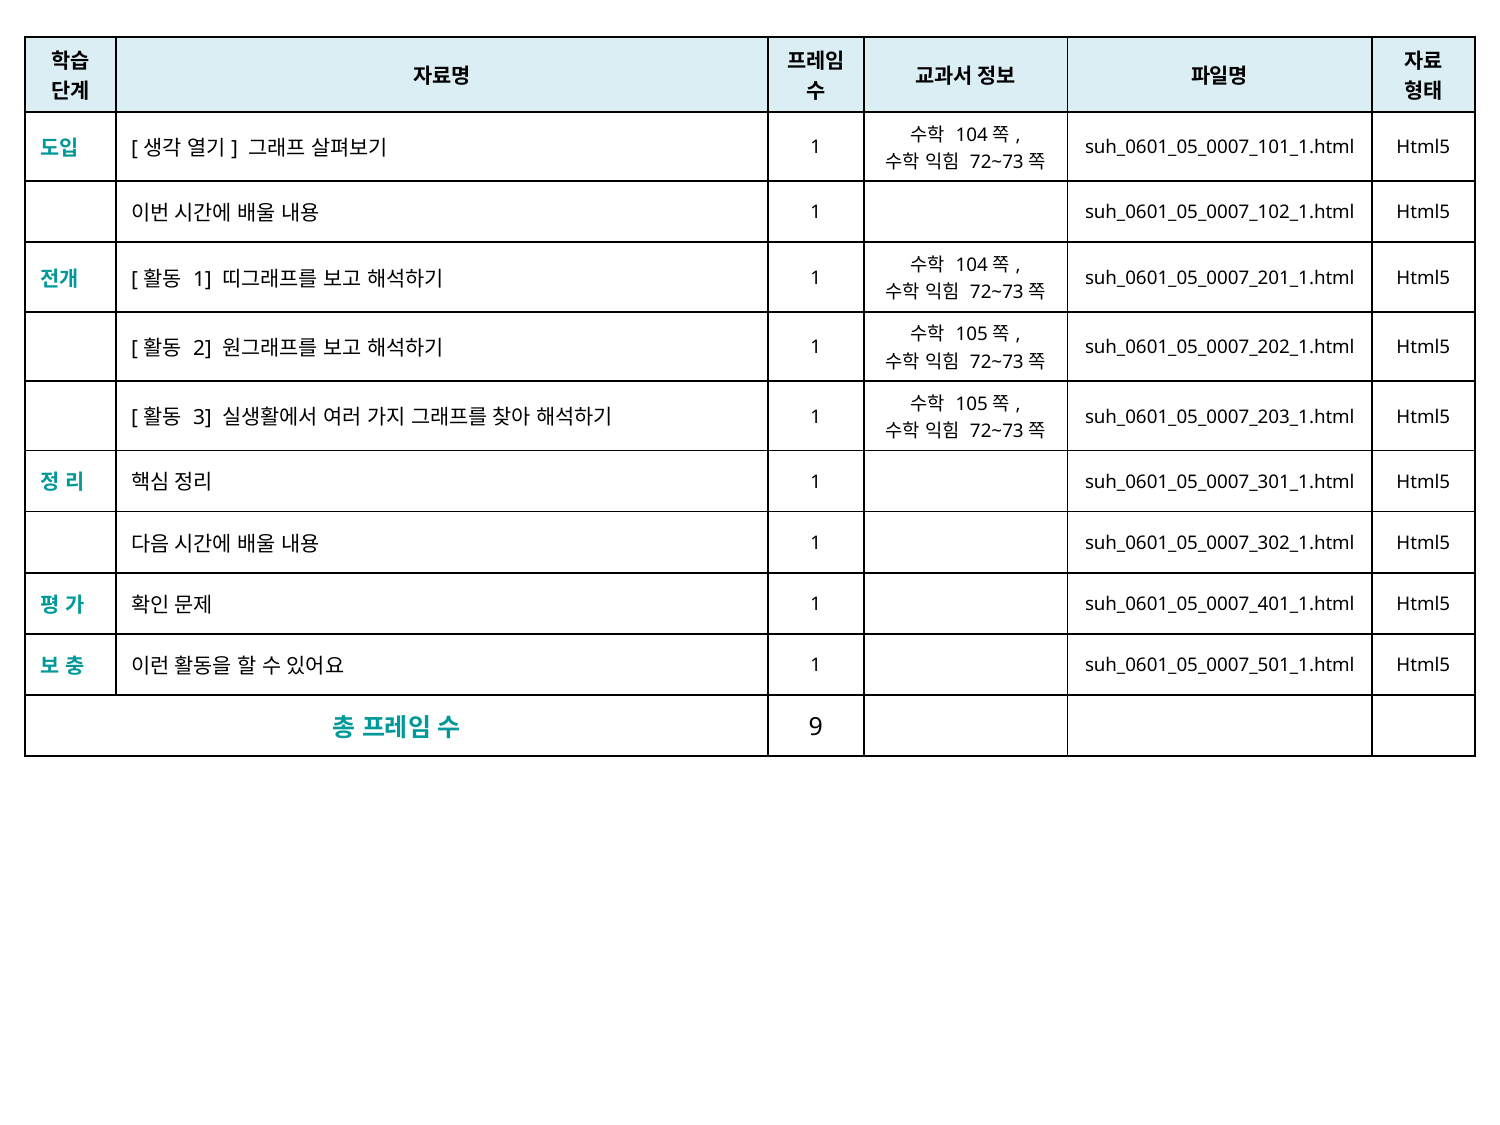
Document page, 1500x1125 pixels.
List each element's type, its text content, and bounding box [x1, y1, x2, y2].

table_cell 1 [769, 382, 863, 450]
table_cell [865, 635, 1067, 694]
table_cell 1 [769, 451, 863, 511]
table_cell 1 [769, 243, 863, 311]
table_header 자료명 [117, 38, 767, 111]
table_cell Html5 [1373, 243, 1474, 311]
table_cell suh_0601_05_0007_201_1.html [1068, 243, 1371, 311]
table_cell 1 [769, 182, 863, 241]
table_cell Html5 [1373, 313, 1474, 380]
table_cell 1 [769, 512, 863, 572]
table_cell 1 [769, 635, 863, 694]
table_cell 확인 문제 [117, 574, 767, 633]
table_cell 9 [769, 696, 863, 755]
table_cell [활동 2] 원그래프를 보고 해석하기 [117, 313, 767, 380]
table_cell [865, 182, 1067, 241]
table_cell Html5 [1373, 182, 1474, 241]
table_cell Html5 [1373, 635, 1474, 694]
table_cell [생각 열기] 그래프 살펴보기 [117, 113, 767, 180]
table_cell suh_0601_05_0007_301_1.html [1068, 451, 1371, 511]
table_cell Html5 [1373, 512, 1474, 572]
table_cell 수학 105쪽, 수학 익힘 72~73쪽 [865, 313, 1067, 380]
table_cell [865, 696, 1067, 755]
table_cell [활동 1] 띠그래프를 보고 해석하기 [117, 243, 767, 311]
table_cell 수학 105쪽, 수학 익힘 72~73쪽 [865, 382, 1067, 450]
table_cell 1 [769, 113, 863, 180]
table_cell Html5 [1373, 451, 1474, 511]
table_cell suh_0601_05_0007_203_1.html [1068, 382, 1371, 450]
table_header 교과서 정보 [865, 38, 1067, 111]
table_cell 도입 [26, 113, 115, 180]
table_cell [26, 313, 115, 380]
table_cell [26, 512, 115, 572]
table_cell Html5 [1373, 113, 1474, 180]
table_cell 전개 [26, 243, 115, 311]
table_cell 보 충 [26, 635, 115, 694]
table_cell Html5 [1373, 574, 1474, 633]
table_cell [865, 574, 1067, 633]
table_cell suh_0601_05_0007_101_1.html [1068, 113, 1371, 180]
table_cell suh_0601_05_0007_102_1.html [1068, 182, 1371, 241]
table_cell [865, 512, 1067, 572]
table_header 파일명 [1068, 38, 1371, 111]
table_cell Html5 [1373, 382, 1474, 450]
table_cell [1068, 696, 1371, 755]
table_cell 1 [769, 574, 863, 633]
table_header 자료 형태 [1373, 38, 1474, 111]
table_cell 수학 104쪽, 수학 익힘 72~73쪽 [865, 243, 1067, 311]
table_cell 수학 104쪽, 수학 익힘 72~73쪽 [865, 113, 1067, 180]
table_cell [26, 182, 115, 241]
table_cell suh_0601_05_0007_302_1.html [1068, 512, 1371, 572]
table_cell 핵심 정리 [117, 451, 767, 511]
table_cell [활동 3] 실생활에서 여러 가지 그래프를 찾아 해석하기 [117, 382, 767, 450]
table_cell suh_0601_05_0007_401_1.html [1068, 574, 1371, 633]
table_cell [865, 451, 1067, 511]
table_cell suh_0601_05_0007_202_1.html [1068, 313, 1371, 380]
table_cell 1 [769, 313, 863, 380]
table_cell 평 가 [26, 574, 115, 633]
table_cell [1373, 696, 1474, 755]
table_cell [26, 382, 115, 450]
table_cell 총 프레임 수 [26, 696, 767, 755]
table_cell 이런 활동을 할 수 있어요 [117, 635, 767, 694]
table_cell suh_0601_05_0007_501_1.html [1068, 635, 1371, 694]
table_header 프레임 수 [769, 38, 863, 111]
table_header 학습 단계 [26, 38, 115, 111]
table_cell 다음 시간에 배울 내용 [117, 512, 767, 572]
table_cell 이번 시간에 배울 내용 [117, 182, 767, 241]
table_cell 정 리 [26, 451, 115, 511]
